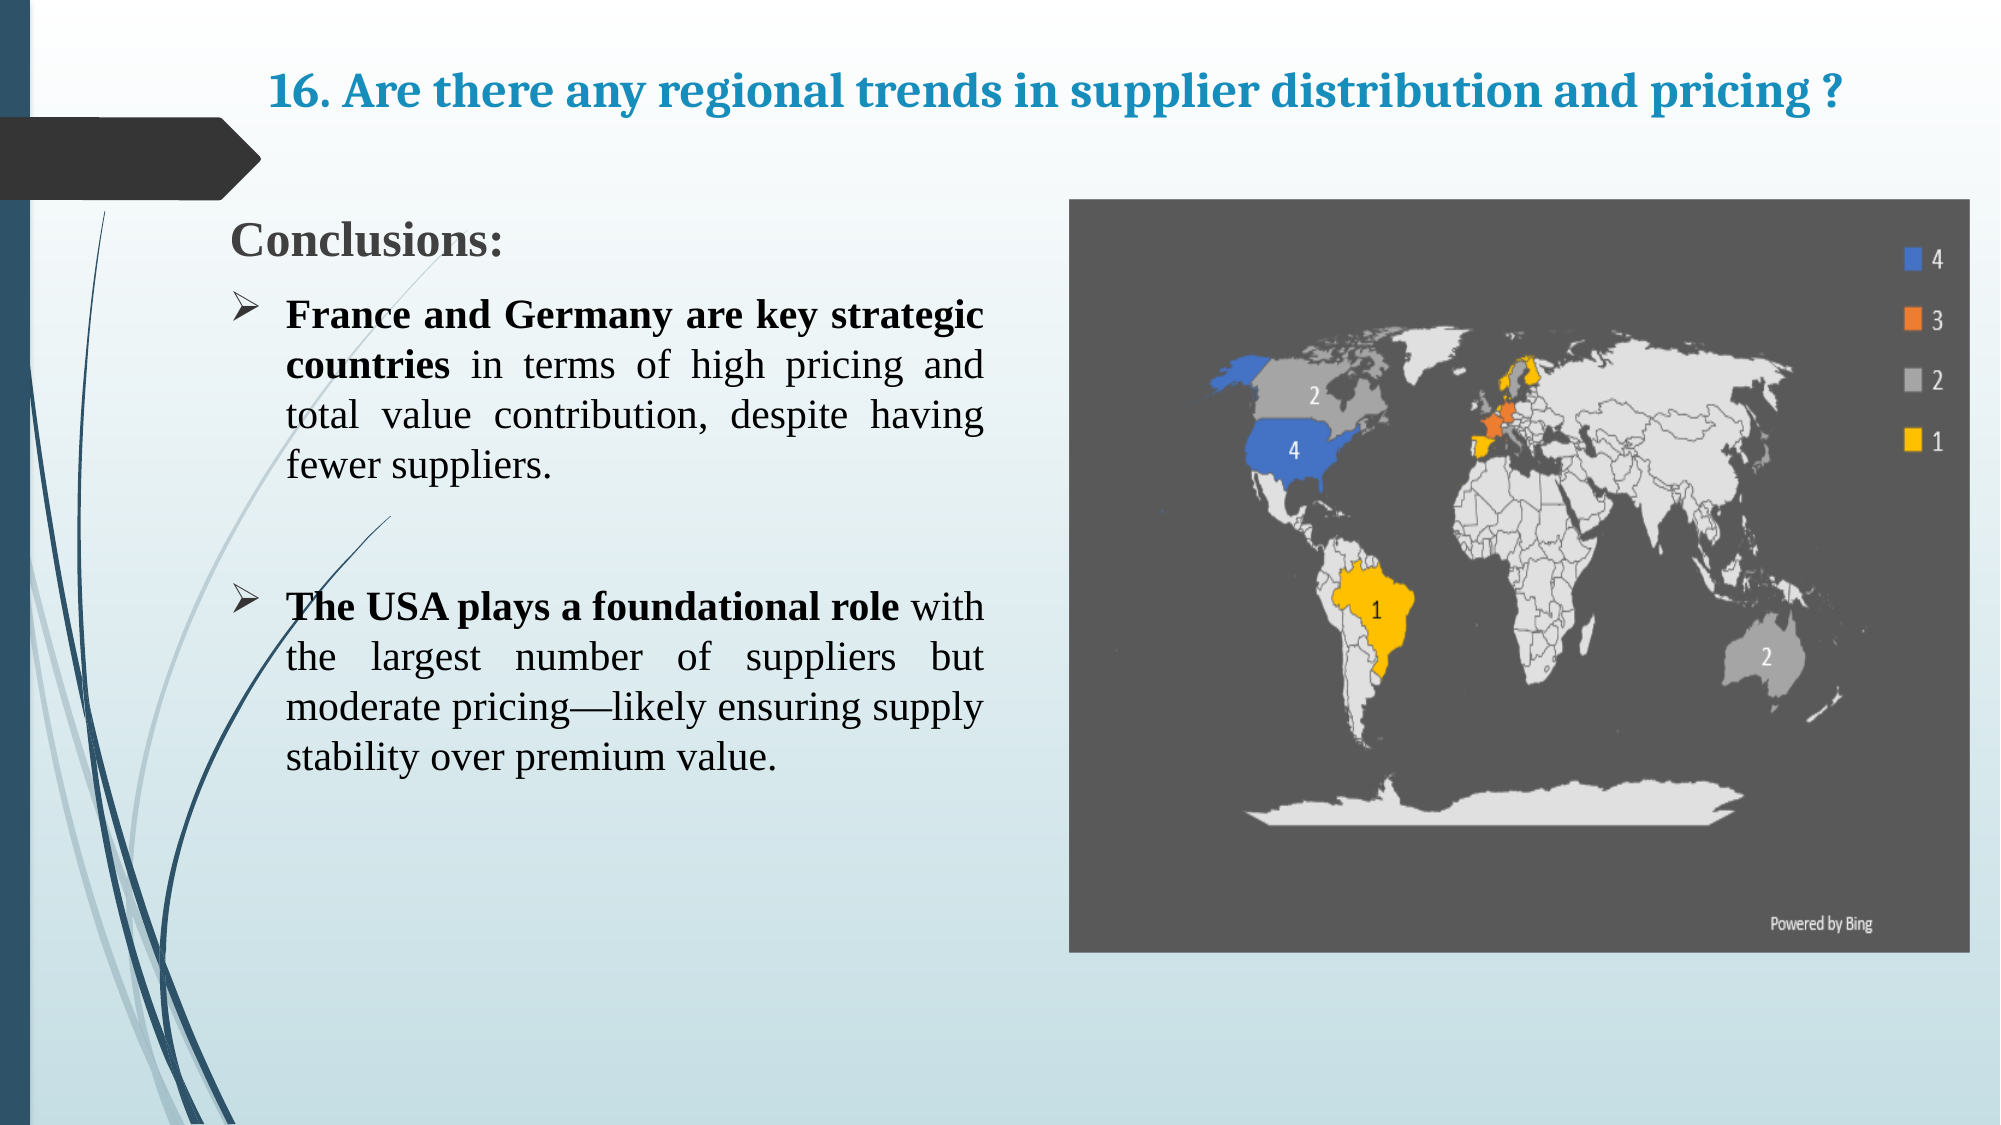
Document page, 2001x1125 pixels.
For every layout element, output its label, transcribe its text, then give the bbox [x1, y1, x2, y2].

list Conclusions: France and Germany are key strategic countries in terms of high pricing and total value contribution, despite having fewer suppliers. The USA plays a foundational role with the largest number of suppliers but moderate pricing—likely ensuring supply stability over premium value. [214, 198, 1000, 845]
title 16. Are there any regional trends in supplier distribution and pricing ? [254, 53, 1999, 125]
picture [1068, 198, 1972, 956]
